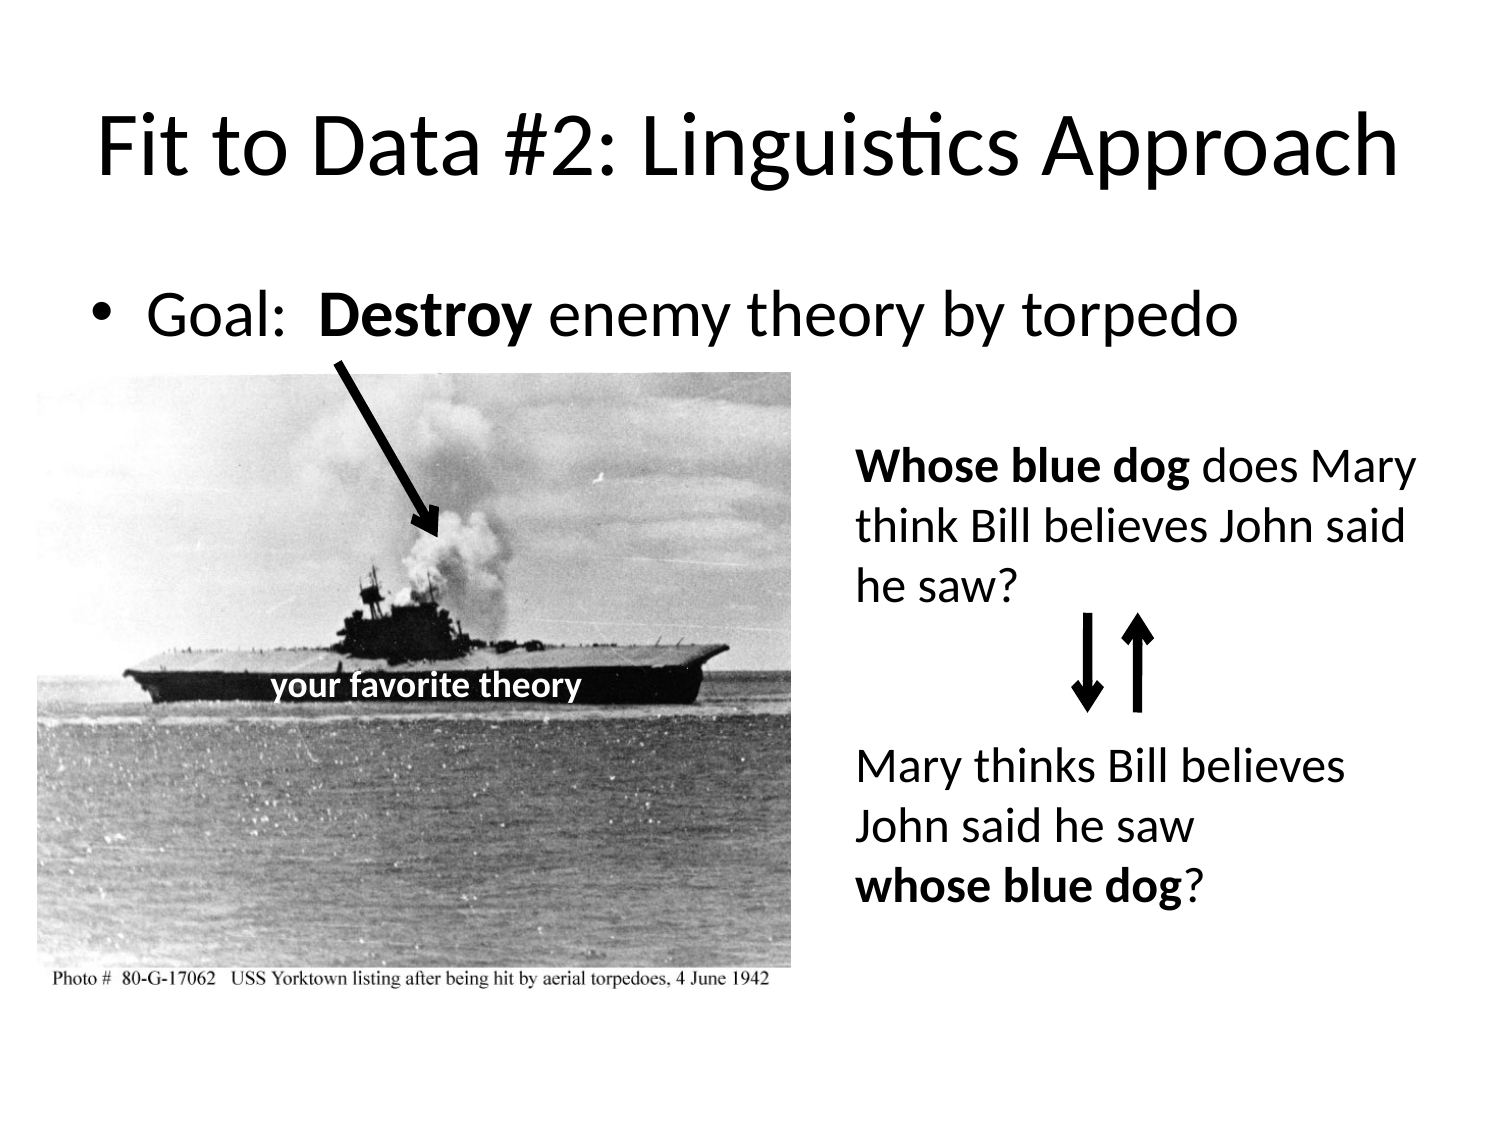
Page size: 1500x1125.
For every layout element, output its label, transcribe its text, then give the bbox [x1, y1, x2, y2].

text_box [299, 399, 476, 501]
title Fit to Data #2: Linguistics Approach [75, 45, 1425, 233]
picture [37, 372, 791, 989]
text_box Whose blue dog does Mary think Bill believes John said he saw? Mary thinks Bill believes John said he saw whose blue dog? [840, 425, 1444, 920]
list Goal: Destroy enemy theory by torpedo [75, 262, 1425, 375]
